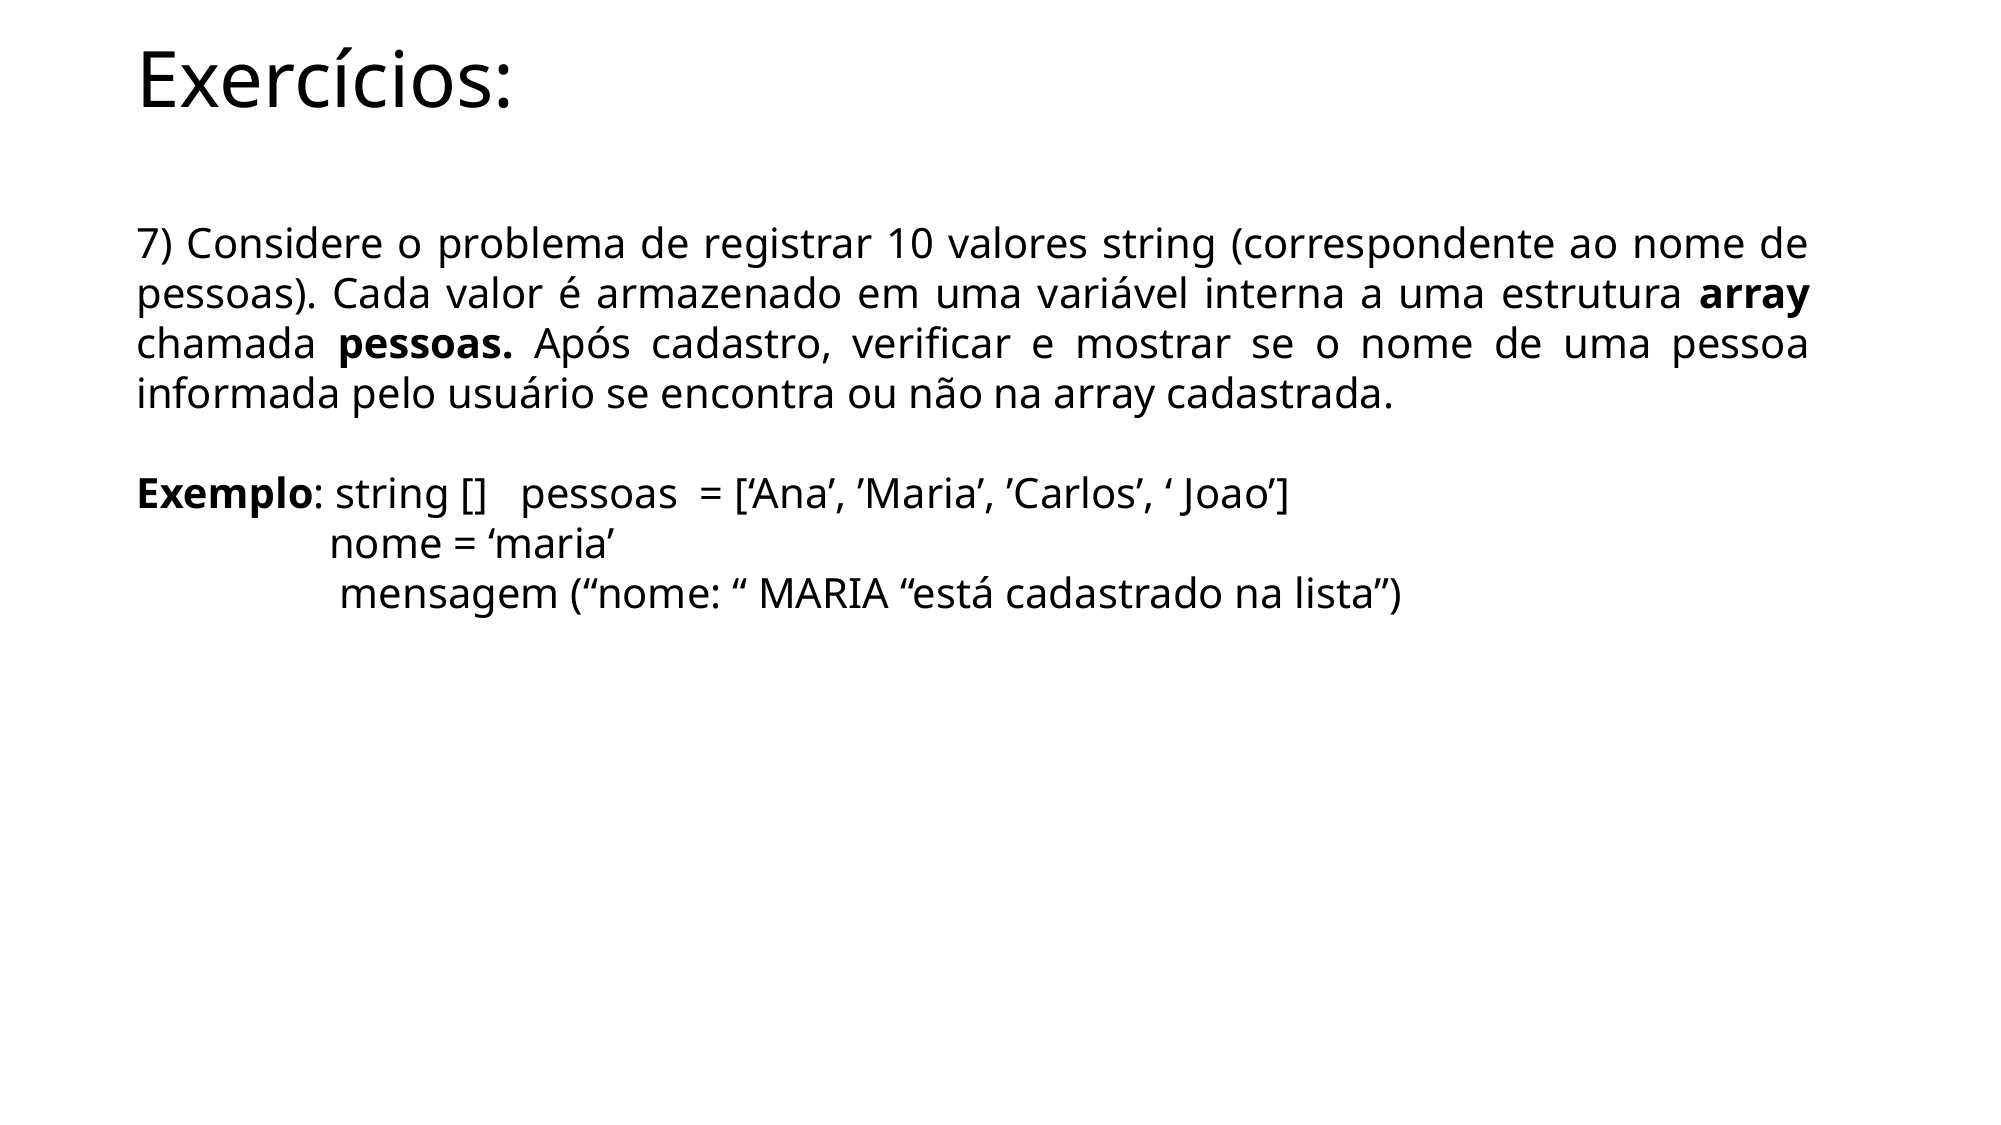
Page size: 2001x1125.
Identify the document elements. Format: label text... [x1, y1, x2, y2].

text_box 7) Considere o problema de registrar 10 valores string (correspondente ao nome de pessoas). Cada valor é armazenado em uma variável interna a uma estrutura array chamada pessoas. Após cadastro, verificar e mostrar se o nome de uma pessoa informada pelo usuário se encontra ou não na array cadastrada. Exemplo: string [] pessoas = [‘Ana’, ’Maria’, ’Carlos’, ‘ Joao’] nome = ‘maria’ mensagem (“nome: “ MARIA “está cadastrado na lista”) [121, 209, 1825, 675]
title Exercícios: [121, 32, 1847, 132]
